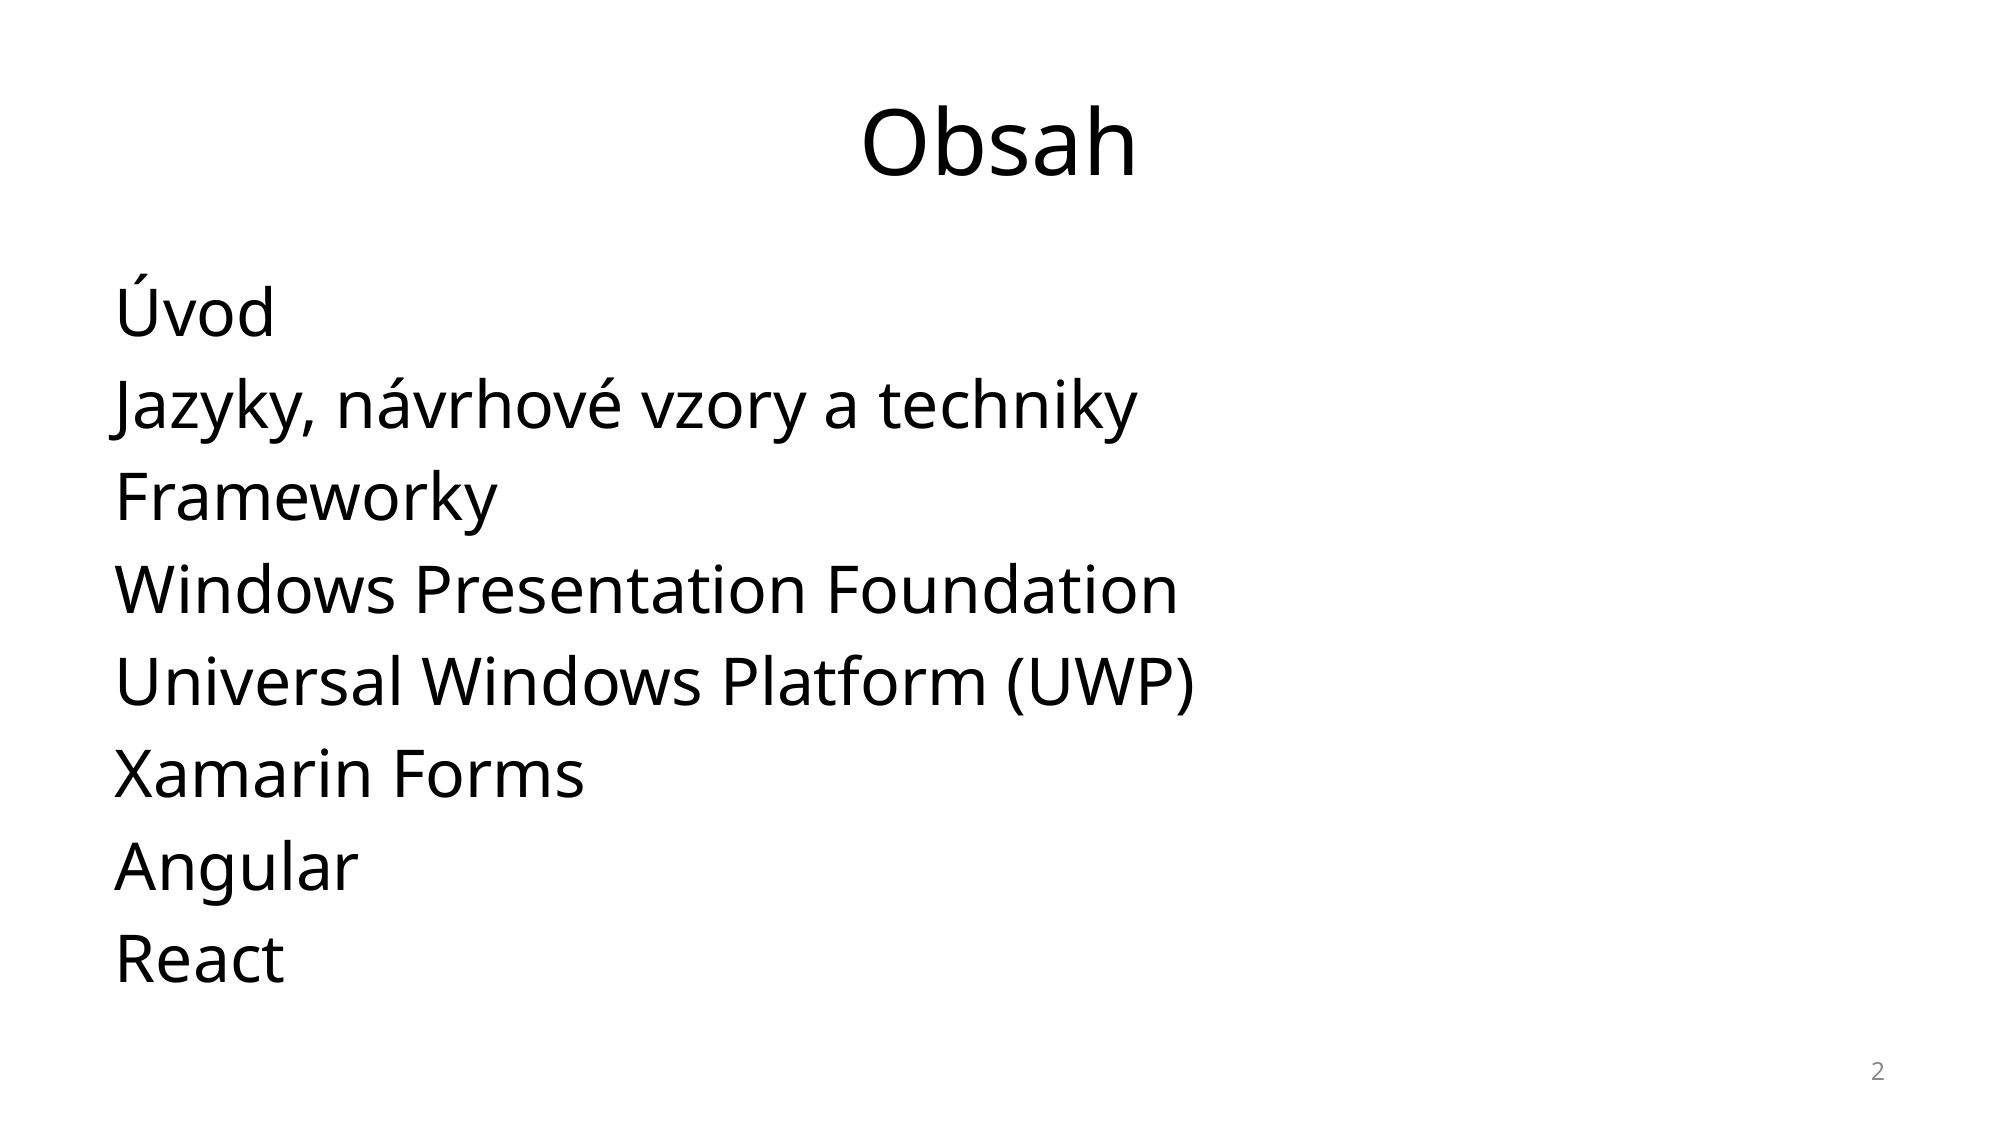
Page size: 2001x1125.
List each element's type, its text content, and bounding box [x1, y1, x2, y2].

title Obsah [99, 45, 1900, 233]
list Úvod Jazyky, návrhové vzory a techniky Frameworky Windows Presentation Foundation Universal Windows Platform (UWP) Xamarin Forms Angular React [99, 262, 1900, 1005]
slide_number 2 [1433, 1042, 1900, 1103]
